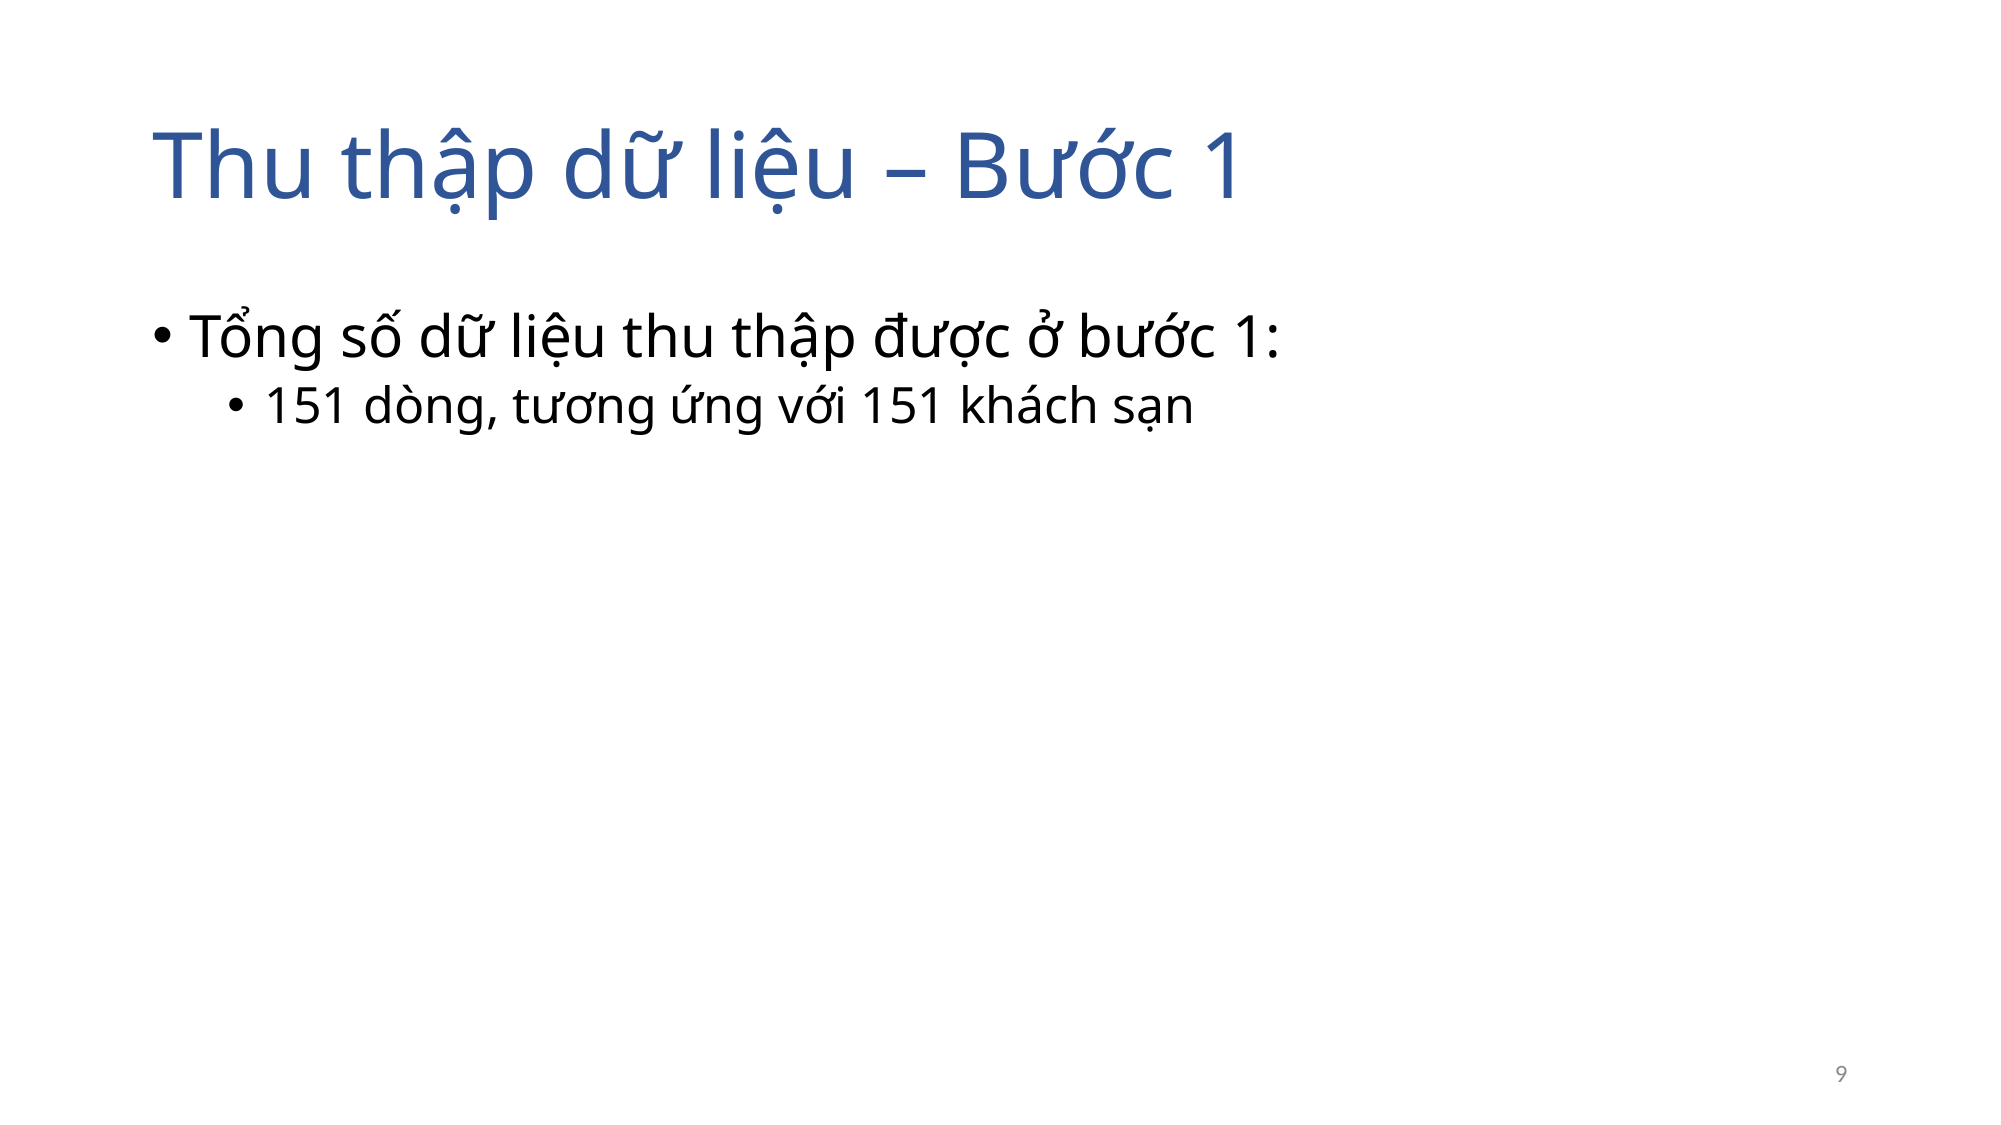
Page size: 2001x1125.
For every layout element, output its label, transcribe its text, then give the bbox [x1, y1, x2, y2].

list Tổng số dữ liệu thu thập được ở bước 1: 151 dòng, tương ứng với 151 khách sạn [137, 299, 1863, 1014]
slide_number 9 [1412, 1042, 1863, 1103]
title Thu thập dữ liệu – Bước 1 [137, 59, 1863, 278]
